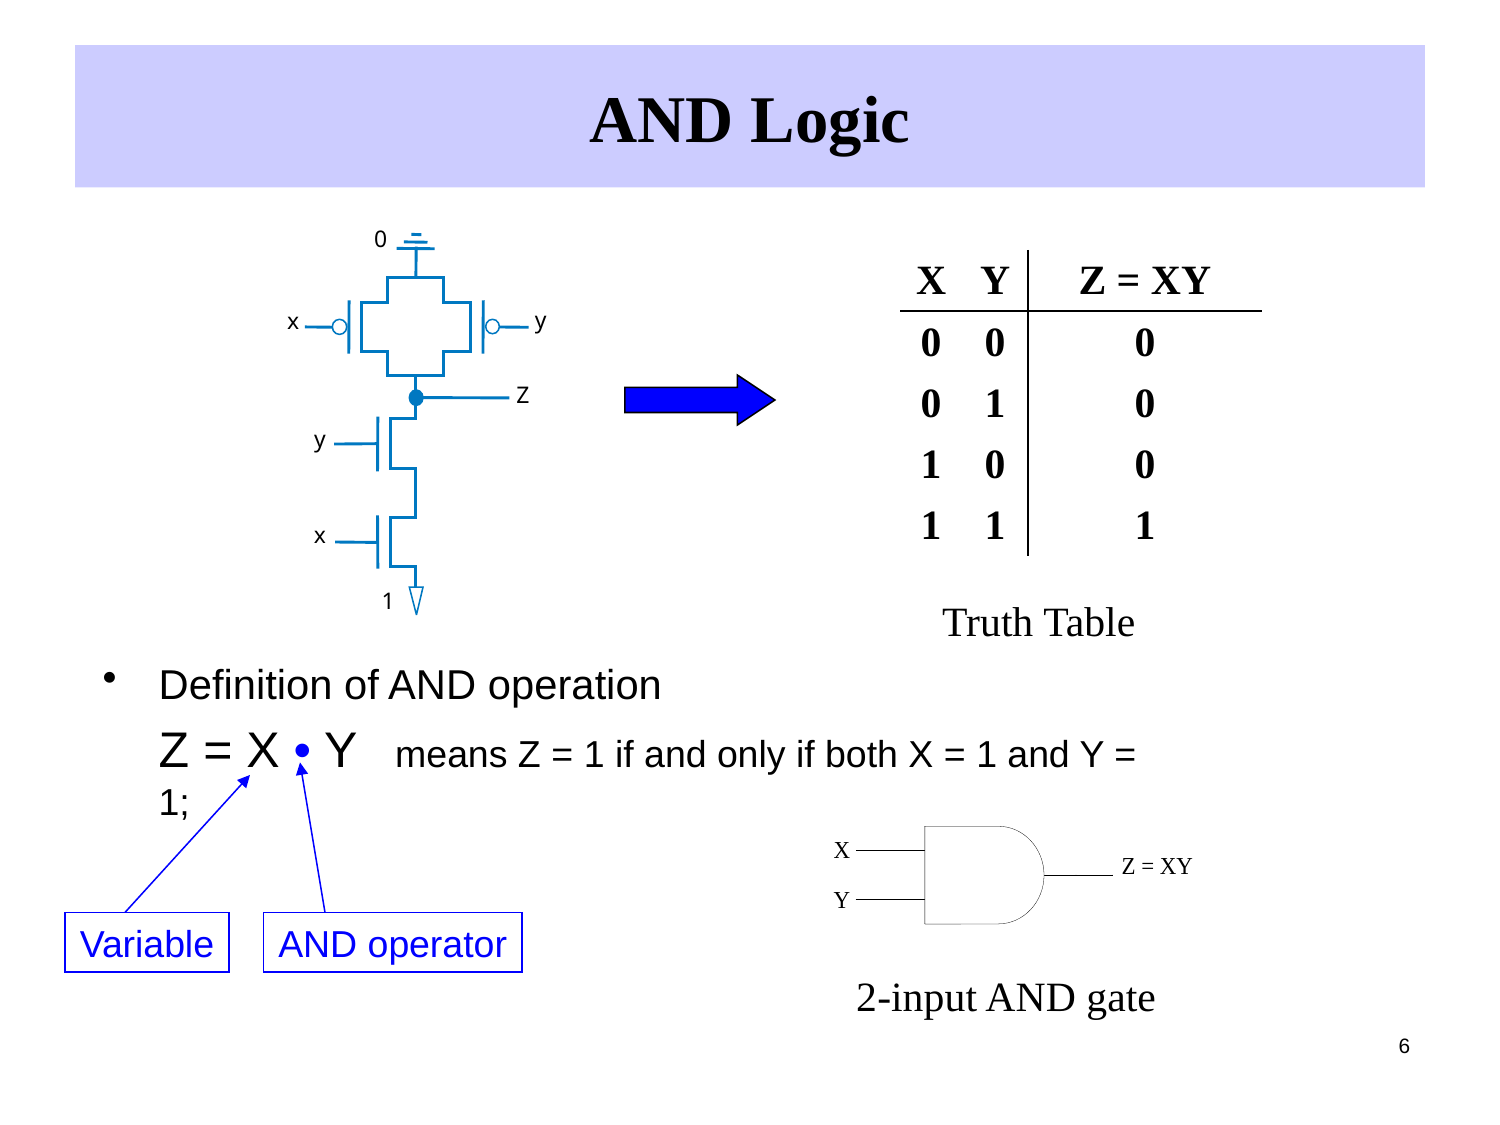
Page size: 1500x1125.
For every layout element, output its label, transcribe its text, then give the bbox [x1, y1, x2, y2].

table_header Y [962, 250, 1027, 310]
table_header Z = XY [1029, 250, 1262, 310]
table_cell 0 [962, 434, 1027, 495]
table_cell 0 [1029, 434, 1262, 495]
text_box AND operator [263, 912, 523, 973]
table_cell 0 [900, 373, 962, 434]
table_cell 1 [900, 495, 962, 556]
text_box [624, 375, 775, 426]
list Definition of AND operation Z = X • Y means Z = 1 if and only if both X = 1 and Y = 1; [87, 650, 1188, 875]
table_cell 1 [962, 495, 1027, 556]
table_cell 0 [1029, 312, 1262, 373]
title AND Logic [75, 45, 1425, 188]
table_cell 1 [900, 434, 962, 495]
slide_number 6 [1112, 1024, 1426, 1101]
text_box Variable [65, 912, 230, 973]
text_box Truth Table [927, 587, 1151, 653]
table_cell 0 [962, 312, 1027, 373]
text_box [824, 812, 1207, 1028]
table_cell 0 [900, 312, 962, 373]
table_header X [900, 250, 962, 310]
table_cell 1 [1029, 495, 1262, 556]
text_box [295, 762, 326, 913]
table_cell 1 [962, 373, 1027, 434]
table_cell 0 [1029, 373, 1262, 434]
text_box [124, 774, 250, 913]
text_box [287, 224, 547, 616]
